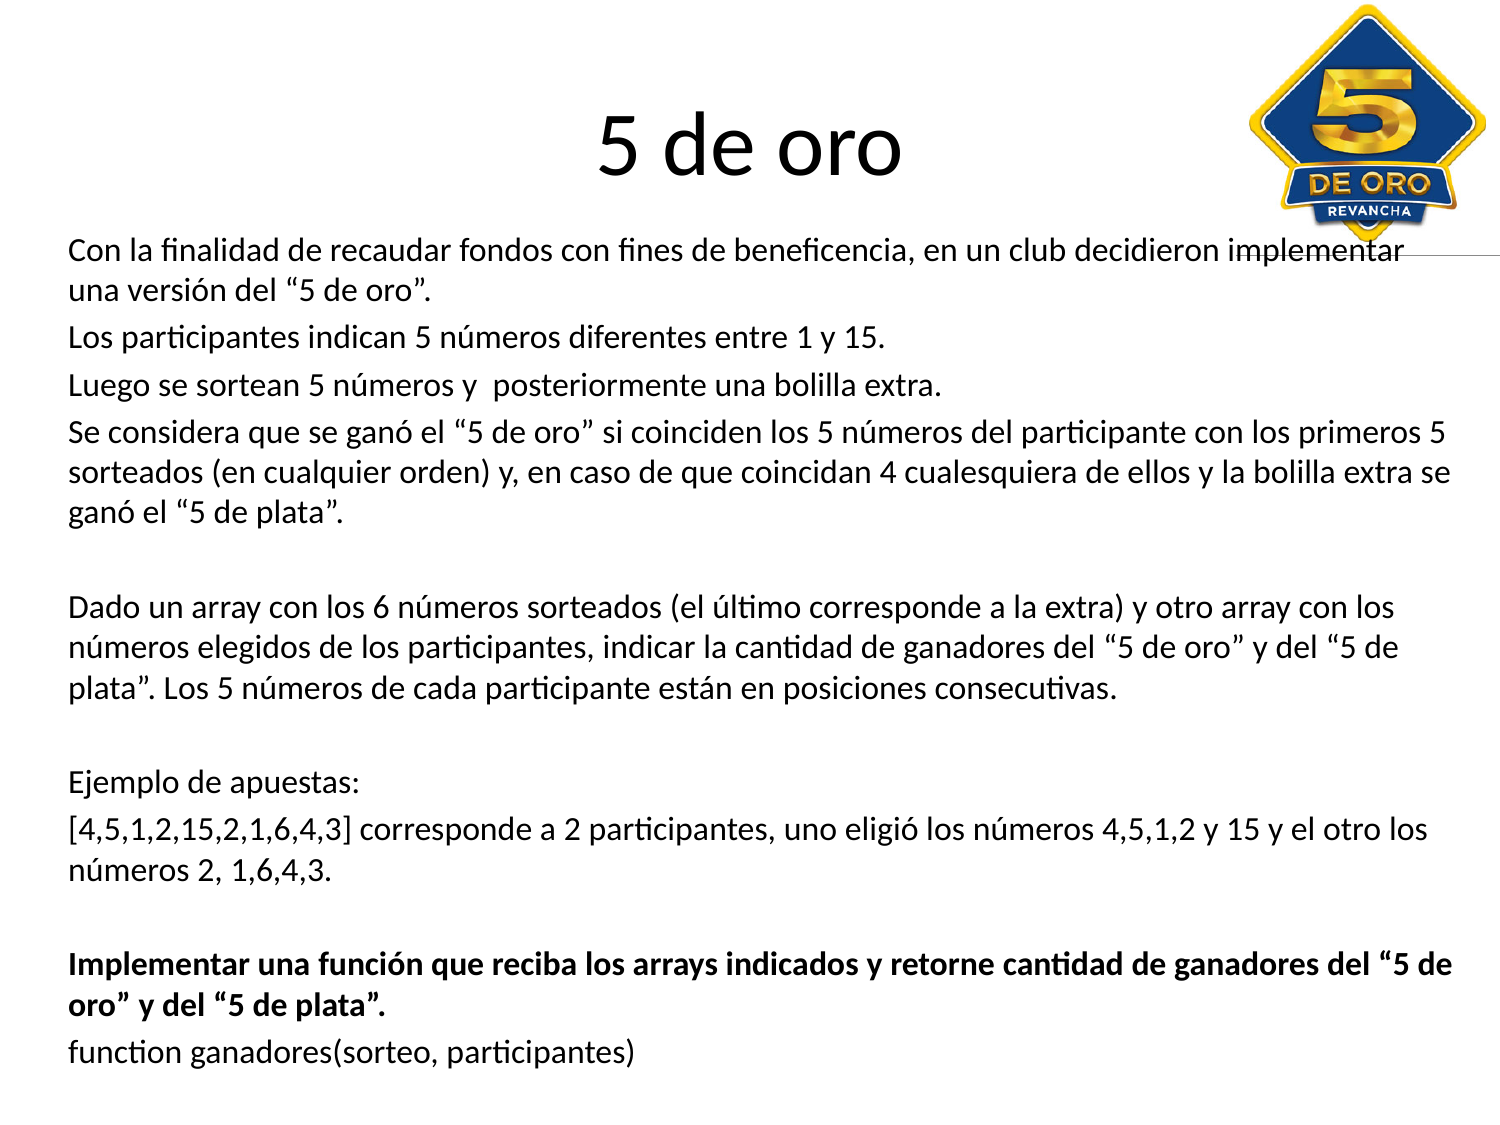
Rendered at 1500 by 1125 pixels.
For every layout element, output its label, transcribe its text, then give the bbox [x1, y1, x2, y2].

picture [1236, 0, 1500, 256]
title 5 de oro [75, 45, 1230, 219]
list Con la finalidad de recaudar fondos con fines de beneficencia, en un club decidieron implementar una versión del “5 de oro”. Los participantes indican 5 números diferentes entre 1 y 15. Luego se sortean 5 números y posteriormente una bolilla extra. Se considera que se ganó el “5 de oro” si coinciden los 5 números del participante con los primeros 5 sorteados (en cualquier orden) y, en caso de que coincidan 4 cualesquiera de ellos y la bolilla extra se ganó el “5 de plata”. Dado un array con los 6 números sorteados (el último corresponde a la extra) y otro array con los números elegidos de los participantes, indicar la cantidad de ganadores del “5 de oro” y del “5 de plata”. Los 5 números de cada participante están en posiciones consecutivas. Ejemplo de apuestas: [4,5,1,2,15,2,1,6,4,3] corresponde a 2 participantes, uno eligió los números 4,5,1,2 y 15 y el otro los números 2, 1,6,4,3. Implementar una función que reciba los arrays indicados y retorne cantidad de ganadores del “5 de oro” y del “5 de plata”. function ganadores(sorteo, participantes) [53, 219, 1471, 1094]
